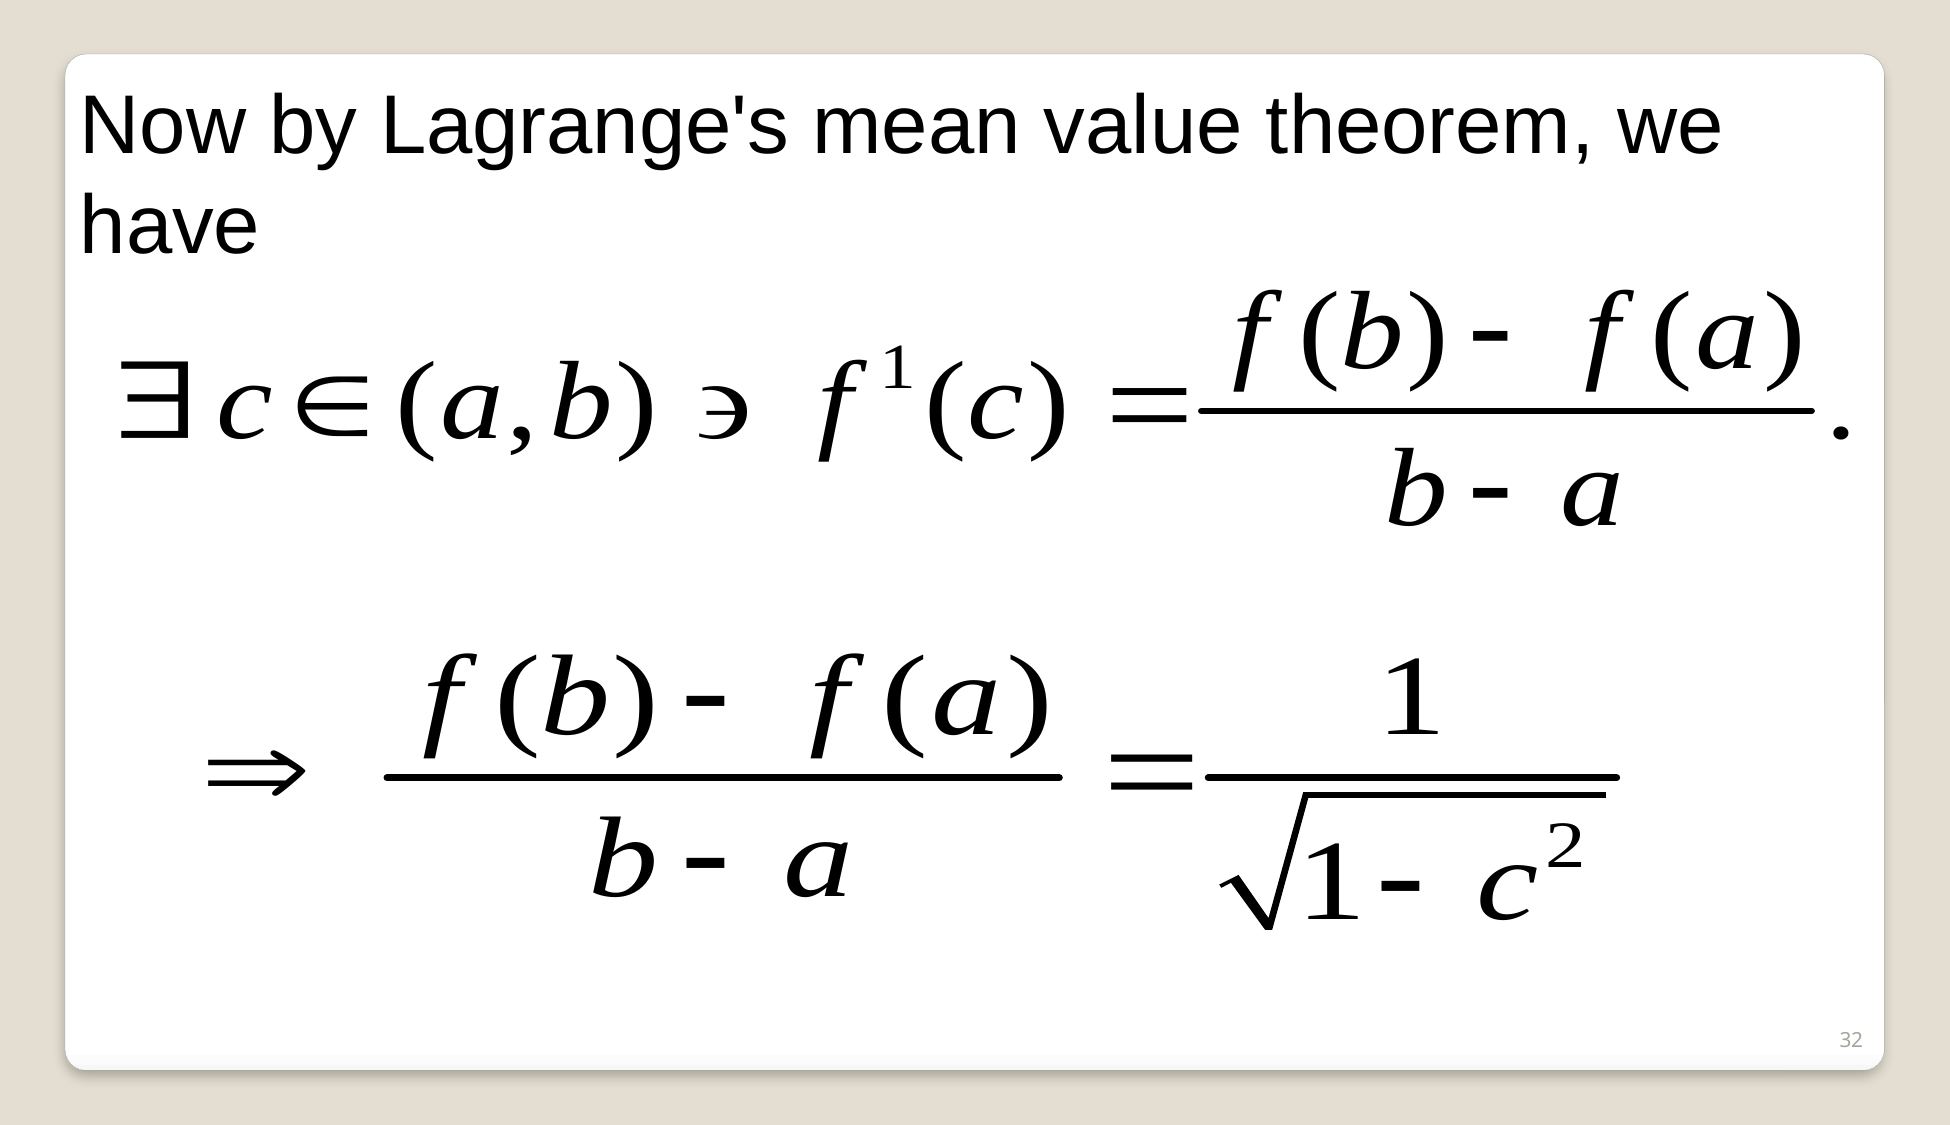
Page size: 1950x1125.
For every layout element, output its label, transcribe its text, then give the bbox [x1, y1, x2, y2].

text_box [157, 624, 1642, 951]
slide_number 32 [1780, 1002, 1878, 1063]
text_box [97, 262, 1869, 551]
text_box Now by Lagrange's mean value theorem, we have [64, 62, 1869, 278]
